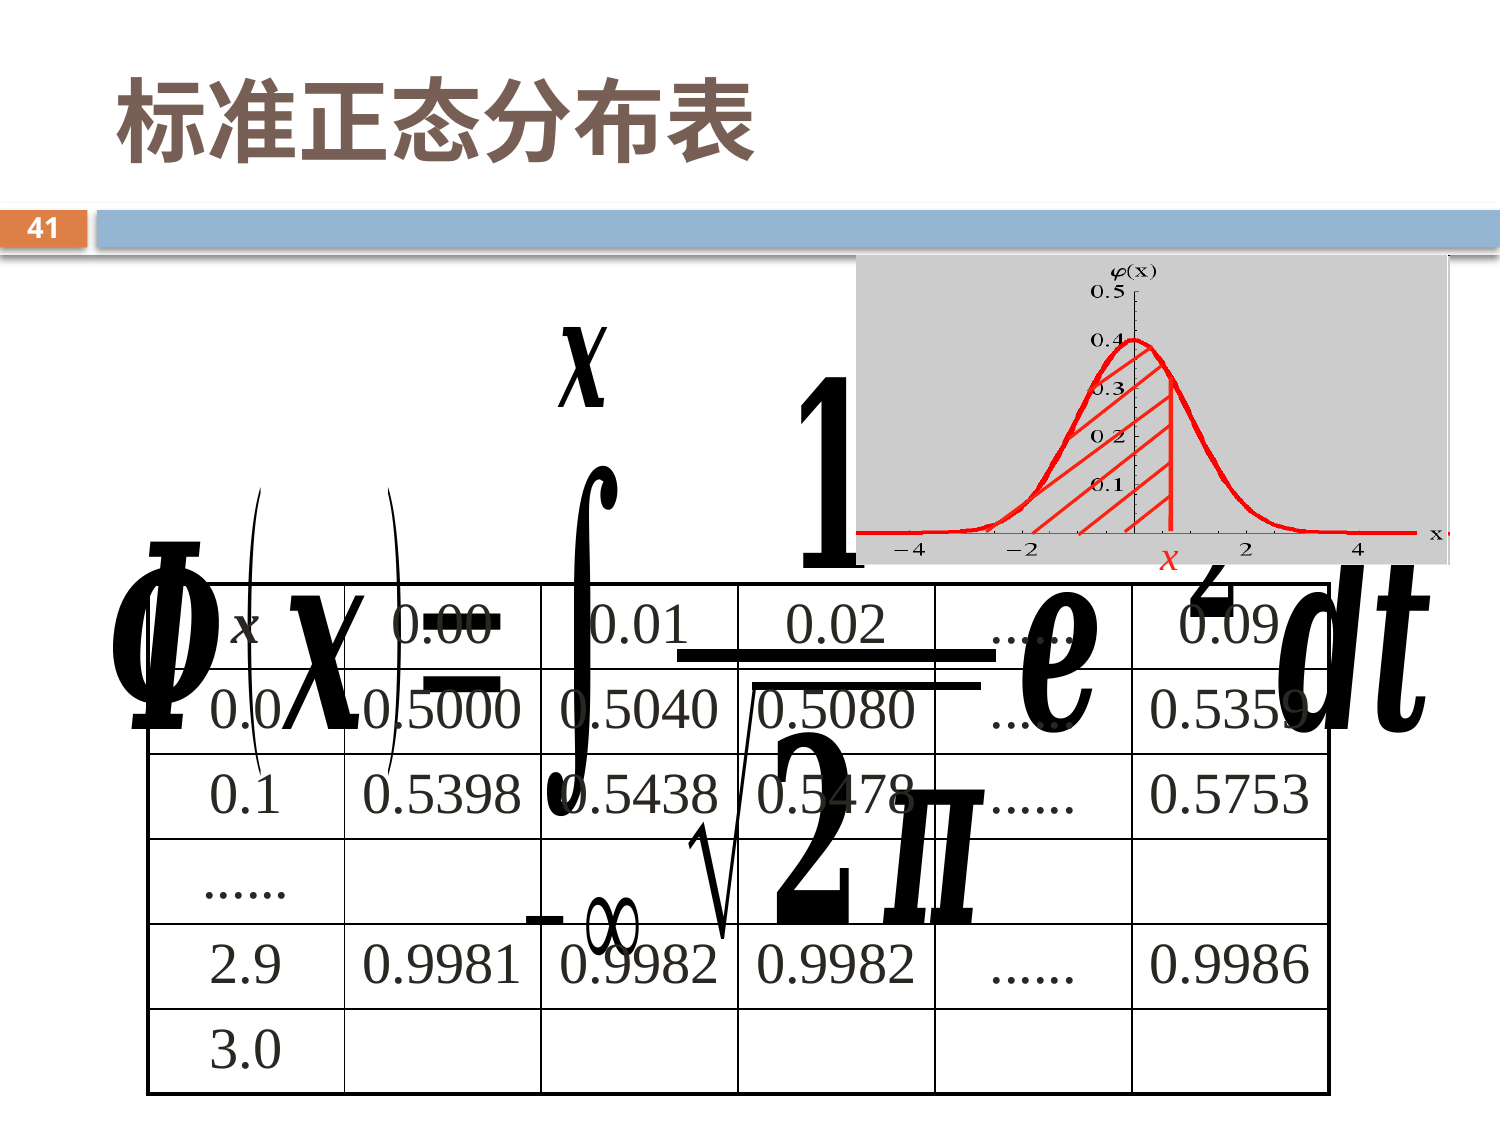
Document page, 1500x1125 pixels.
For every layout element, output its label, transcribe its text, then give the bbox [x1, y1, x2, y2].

table_cell 0.9981 [345, 925, 540, 1008]
table_header 0.00 [345, 586, 540, 668]
table_cell 0.5000 [345, 670, 540, 753]
table_cell [542, 840, 737, 923]
table_cell [542, 1010, 737, 1092]
table_cell 2.9 [150, 925, 344, 1008]
table_header x [150, 586, 344, 668]
table_cell [936, 840, 1131, 923]
table_cell 0.5478 [739, 755, 934, 838]
table_cell 0.5438 [542, 755, 737, 838]
table_cell [936, 1010, 1131, 1092]
table_header 0.01 [542, 586, 737, 668]
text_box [856, 254, 1451, 572]
table_cell [345, 840, 540, 923]
table_cell [1133, 840, 1327, 923]
title 标准正态分布表 [100, 37, 1438, 200]
table_cell 0.5753 [1133, 755, 1327, 838]
table_cell 3.0 [150, 1010, 344, 1092]
table_cell 0.5359 [1133, 670, 1327, 753]
table_cell 0.0 [150, 670, 344, 753]
table_header ...... [936, 586, 1131, 668]
table_cell [739, 1010, 934, 1092]
table_cell ...... [936, 925, 1131, 1008]
table_cell 0.5080 [739, 670, 934, 753]
table_cell 0.9986 [1133, 925, 1327, 1008]
table_cell [345, 1010, 540, 1092]
table_cell 0.5398 [345, 755, 540, 838]
table_cell [739, 840, 934, 923]
table_cell ...... [150, 840, 344, 923]
slide_number 41 [0, 208, 88, 249]
table_header 0.09 [1133, 586, 1327, 668]
table_header 0.02 [739, 586, 934, 668]
table_cell 0.5040 [542, 670, 737, 753]
table_cell [1133, 1010, 1327, 1092]
table_cell 0.9982 [542, 925, 737, 1008]
table_cell 0.9982 [739, 925, 934, 1008]
table_cell ...... [936, 755, 1131, 838]
table_cell ...... [936, 670, 1131, 753]
table_cell 0.1 [150, 755, 344, 838]
